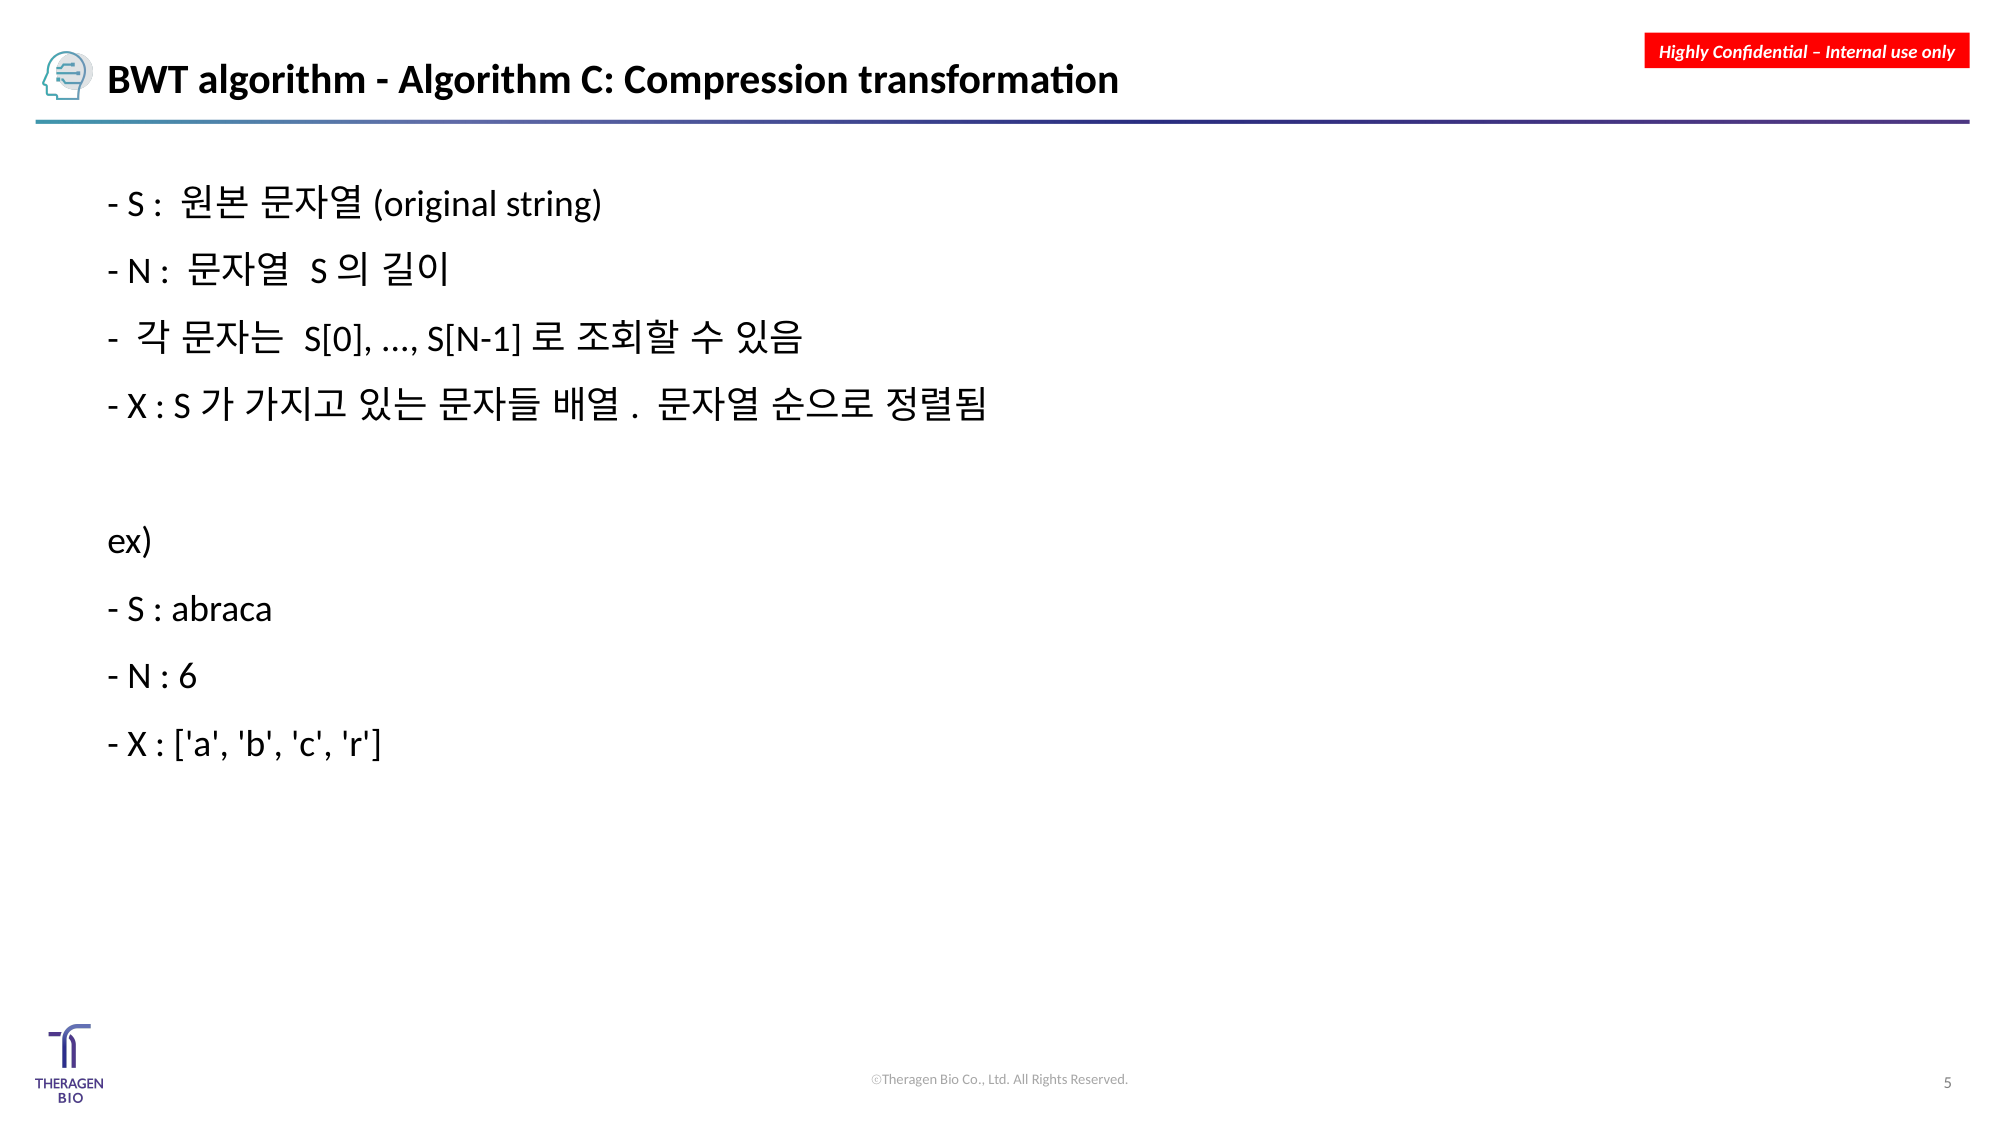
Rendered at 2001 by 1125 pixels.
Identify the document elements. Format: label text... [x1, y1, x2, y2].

title BWT algorithm - Algorithm C: Compression transformation [92, 50, 1601, 117]
slide_number 5 [1516, 1064, 1967, 1103]
picture [35, 119, 1970, 124]
picture [42, 51, 92, 100]
text_box - S : 원본 문자열(original string) - N : 문자열 S의 길이 - 각 문자는 S[0], ..., S[N-1]로 조회할 수 있음 - X : S가 가지고 있는 문자들 배열. 문자열 순으로 정렬됨 ex) - S : abraca - N : 6 - X : ['a', 'b', 'c', 'r'] [92, 148, 1888, 772]
picture [35, 1024, 103, 1103]
